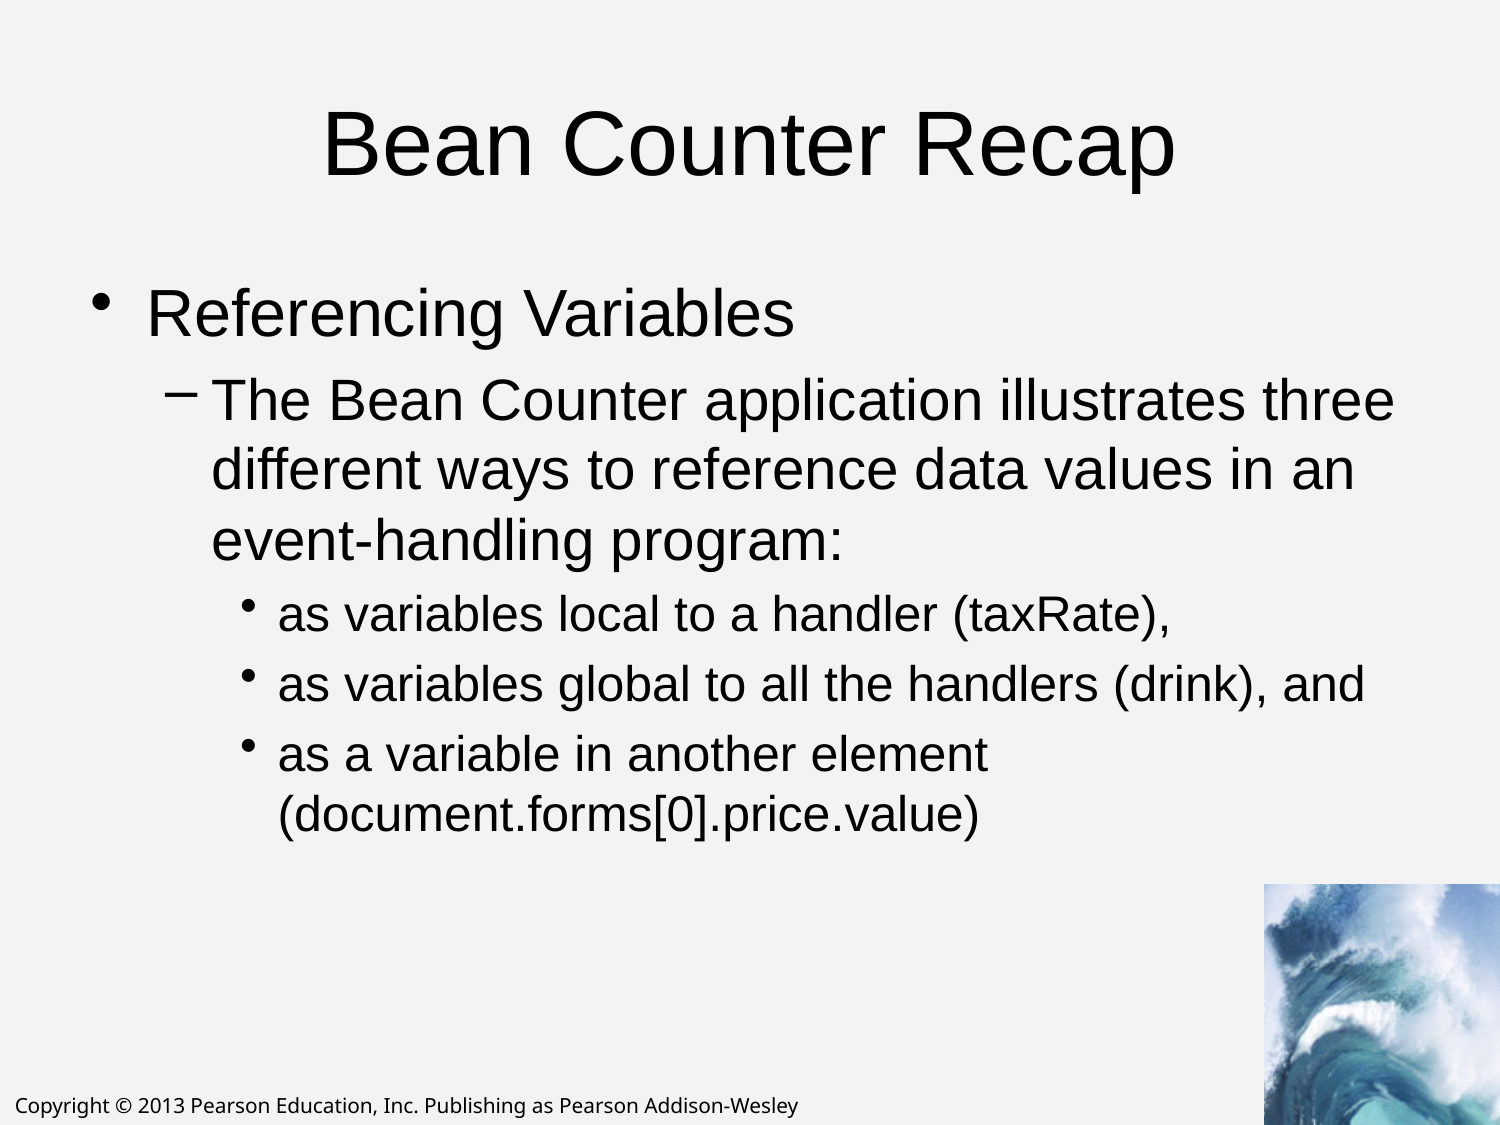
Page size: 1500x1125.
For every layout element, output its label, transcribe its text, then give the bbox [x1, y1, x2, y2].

picture [1264, 884, 1500, 1125]
title Bean Counter Recap [74, 44, 1426, 233]
list Referencing Variables The Bean Counter application illustrates three different ways to reference data values in an event-handling program: as variables local to a handler (taxRate), as variables global to all the handlers (drink), and as a variable in another element (document.forms[0].price.value) [74, 262, 1426, 1006]
